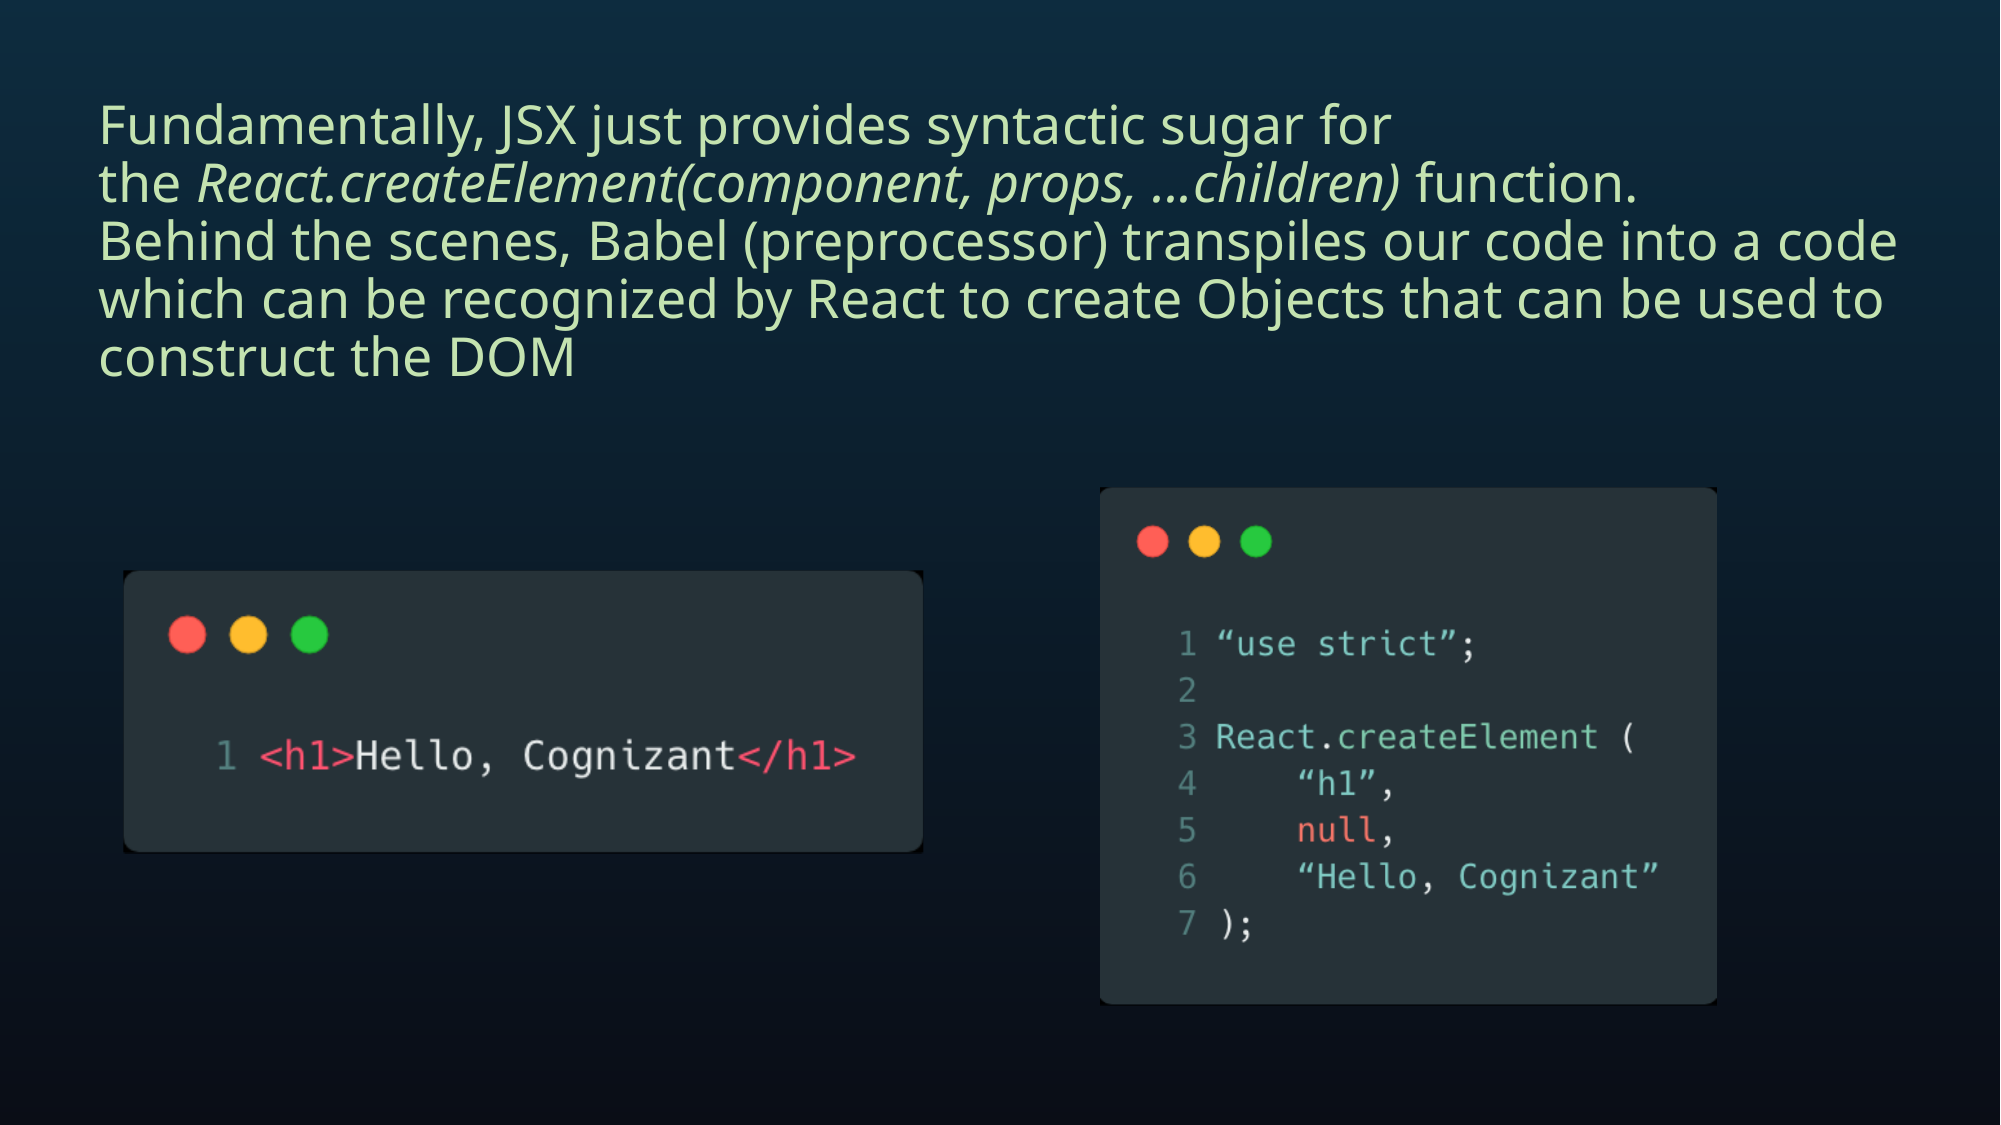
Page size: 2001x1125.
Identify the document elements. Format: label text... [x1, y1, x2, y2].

picture [122, 569, 925, 854]
picture [1099, 486, 1717, 1006]
title Fundamentally, JSX just provides syntactic sugar for the React.createElement(component, props, ...children) function. Behind the scenes, Babel (preprocessor) transpiles our code into a code which can be recognized by React to create Objects that can be used to construct the DOM [83, 89, 1918, 396]
